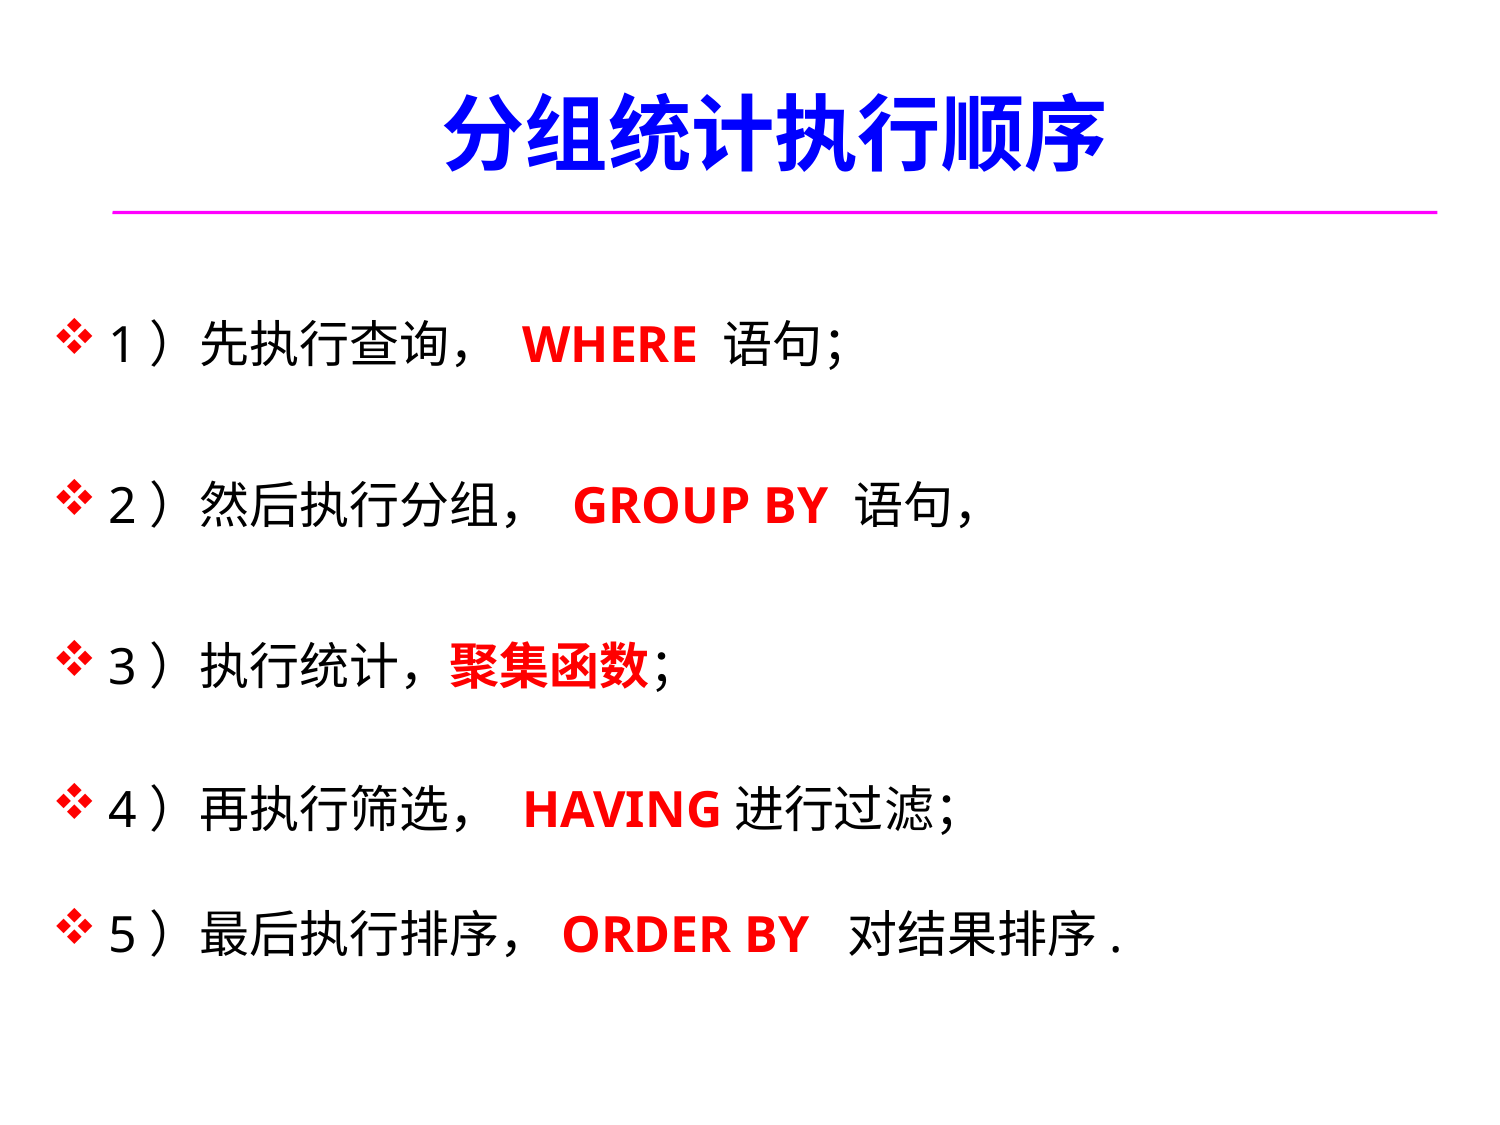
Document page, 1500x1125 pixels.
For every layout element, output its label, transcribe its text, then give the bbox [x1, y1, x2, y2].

list 1）先执行查询， WHERE 语句； 2）然后执行分组， GROUP BY 语句， 3）执行统计，聚集函数； 4）再执行筛选， HAVING进行过滤； 5）最后执行排序，ORDER BY 对结果排序. [37, 224, 1476, 1051]
title 分组统计执行顺序 [137, 37, 1413, 224]
